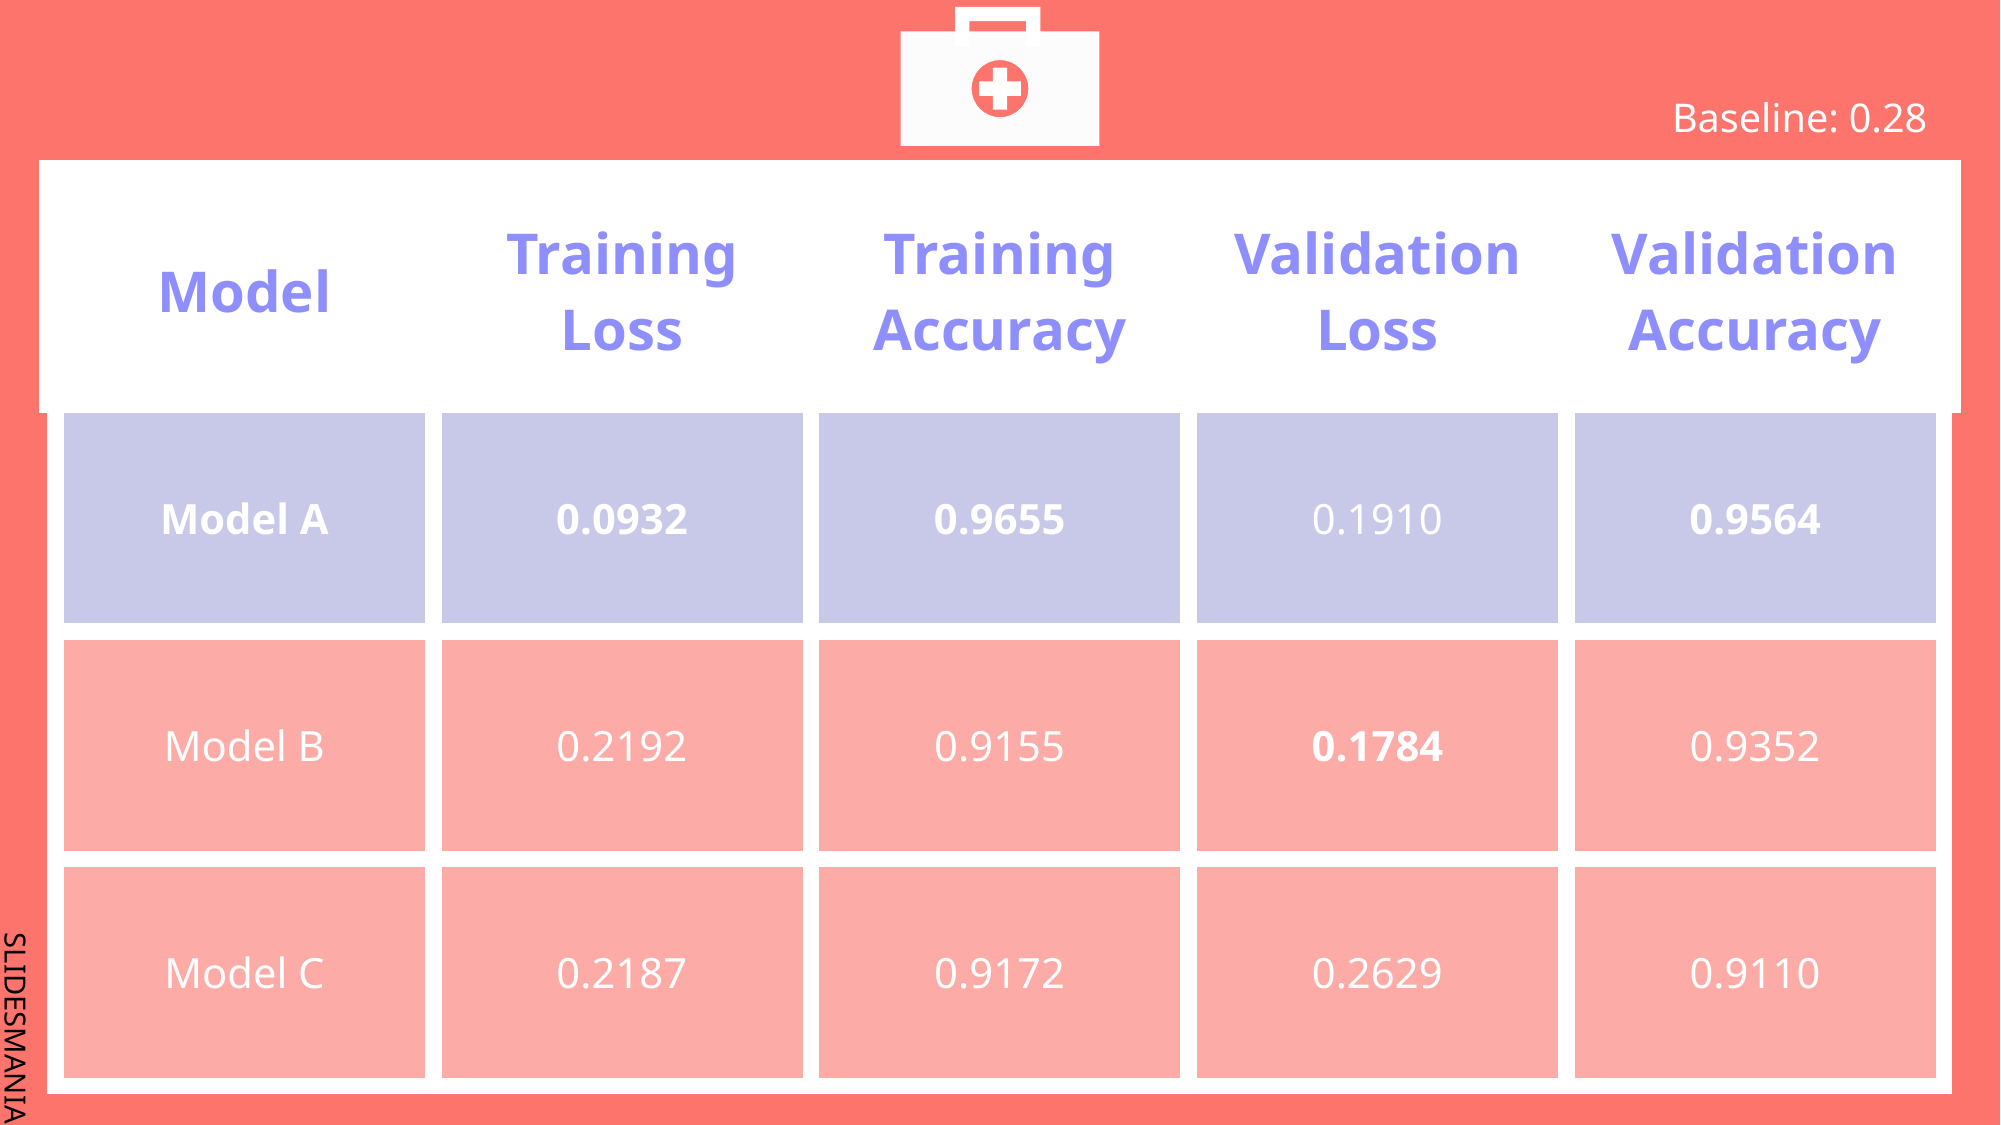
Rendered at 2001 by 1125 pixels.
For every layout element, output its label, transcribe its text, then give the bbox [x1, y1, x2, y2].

table_cell 0.9655 [819, 413, 1180, 623]
table_header Model [72, 193, 417, 396]
table_cell 0.1910 [1197, 413, 1558, 623]
table_cell 0.2192 [442, 640, 803, 851]
text_box Baseline: 0.28 [1608, 78, 1943, 156]
table_header Validation Loss [1205, 193, 1550, 396]
table_cell 0.2629 [1197, 867, 1558, 1078]
table_cell 0.9352 [1575, 640, 1936, 851]
table_cell 0.9172 [819, 867, 1180, 1078]
table_cell 0.1784 [1197, 640, 1558, 851]
table_header Validation Accuracy [1583, 193, 1928, 396]
table_cell 0.0932 [442, 413, 803, 623]
table_cell 0.9110 [1575, 867, 1936, 1078]
table_header Training Accuracy [828, 193, 1172, 396]
table_cell 0.9564 [1575, 413, 1936, 623]
table_cell 0.9155 [819, 640, 1180, 851]
table_header Training Loss [450, 193, 794, 396]
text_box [900, 6, 1100, 147]
table_cell Model C [64, 867, 425, 1078]
table_cell 0.2187 [442, 867, 803, 1078]
table_cell Model A [64, 413, 425, 623]
table_cell Model B [64, 640, 425, 851]
